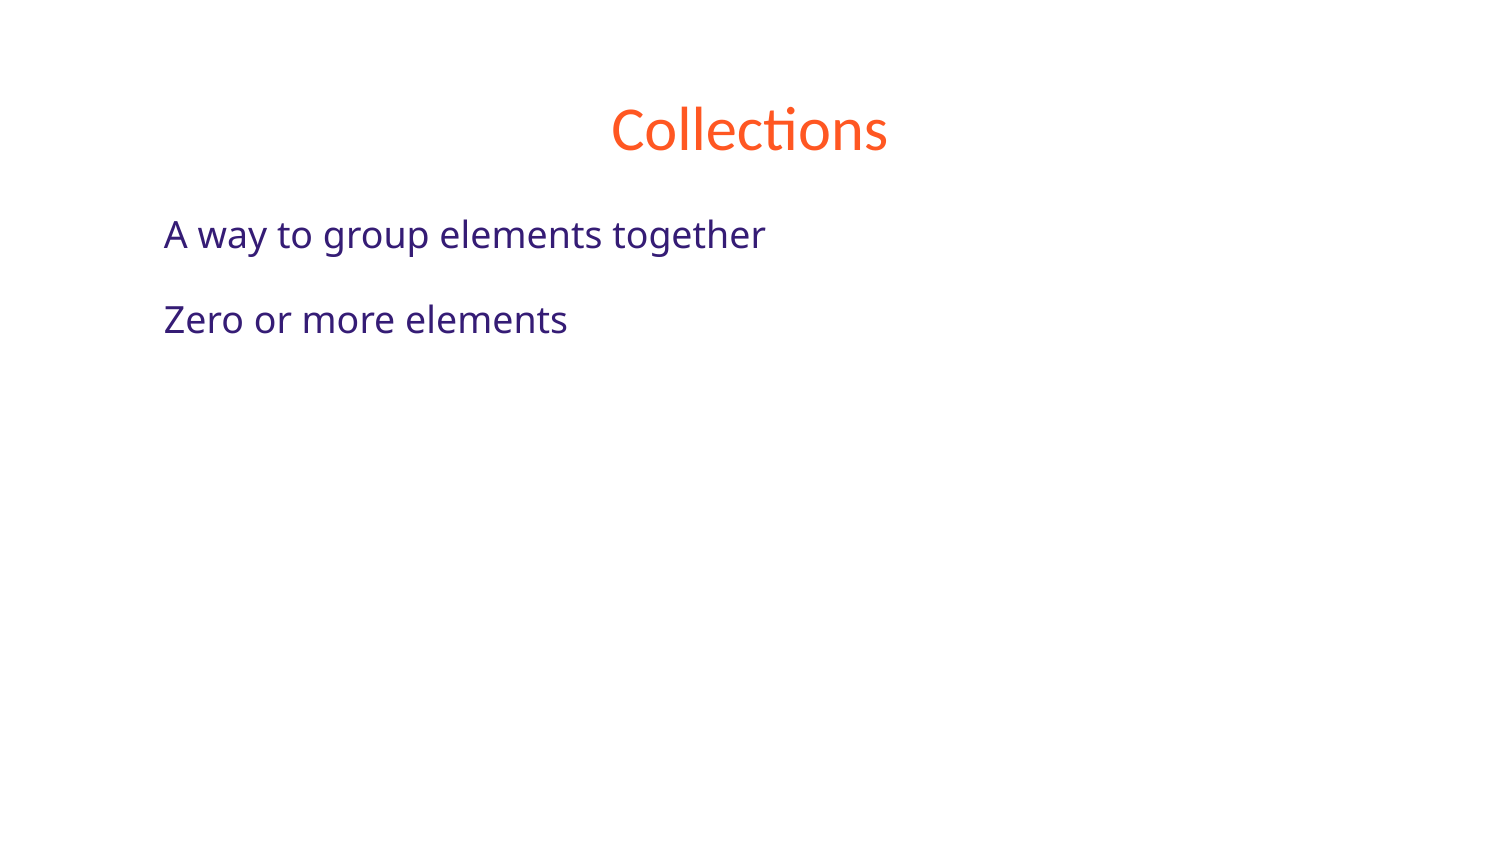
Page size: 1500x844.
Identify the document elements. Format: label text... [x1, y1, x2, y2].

title Collections [51, 72, 1449, 167]
list A way to group elements together Zero or more elements [148, 189, 1350, 750]
